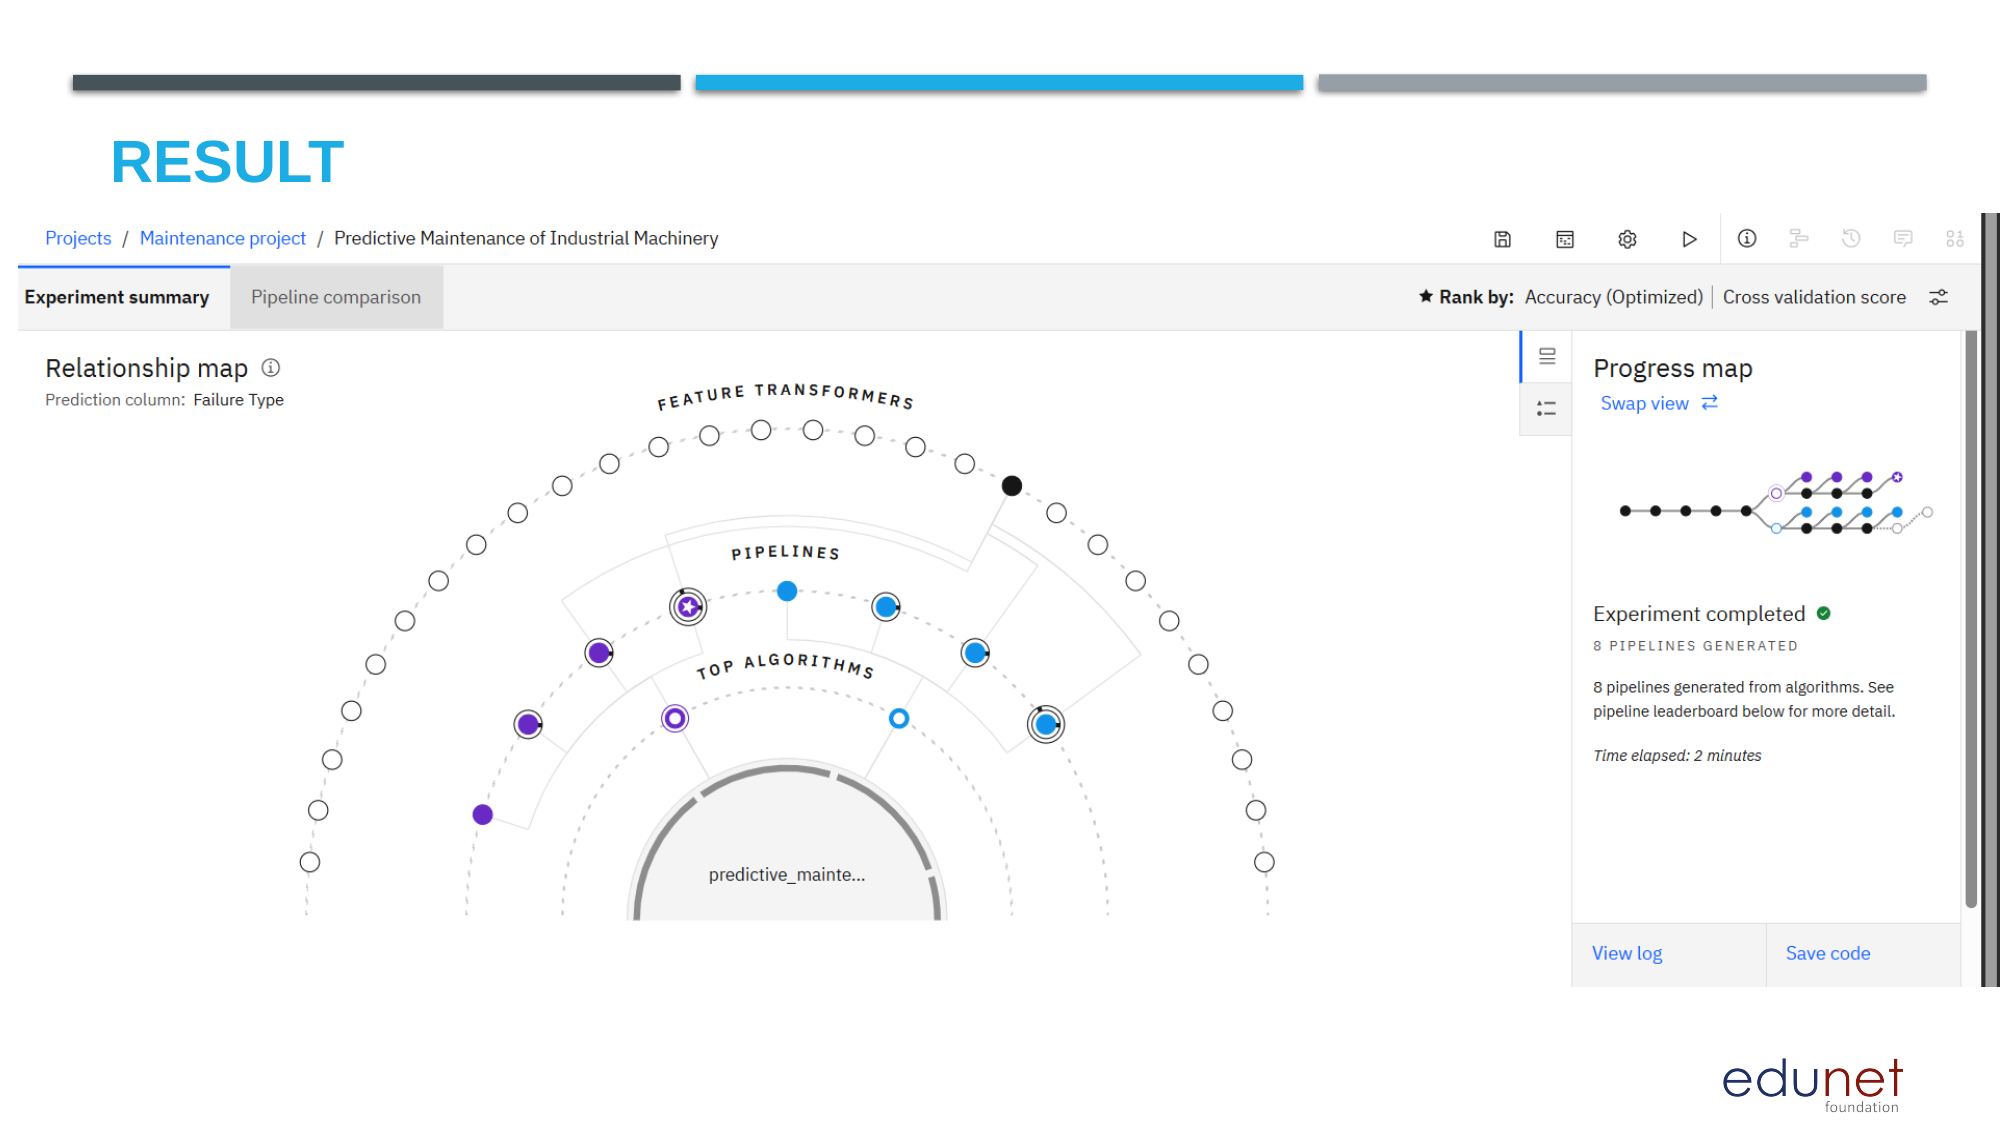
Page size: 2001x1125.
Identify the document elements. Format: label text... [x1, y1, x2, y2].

picture [17, 213, 2000, 987]
title Result [95, 115, 1905, 203]
picture [1719, 1056, 1905, 1116]
